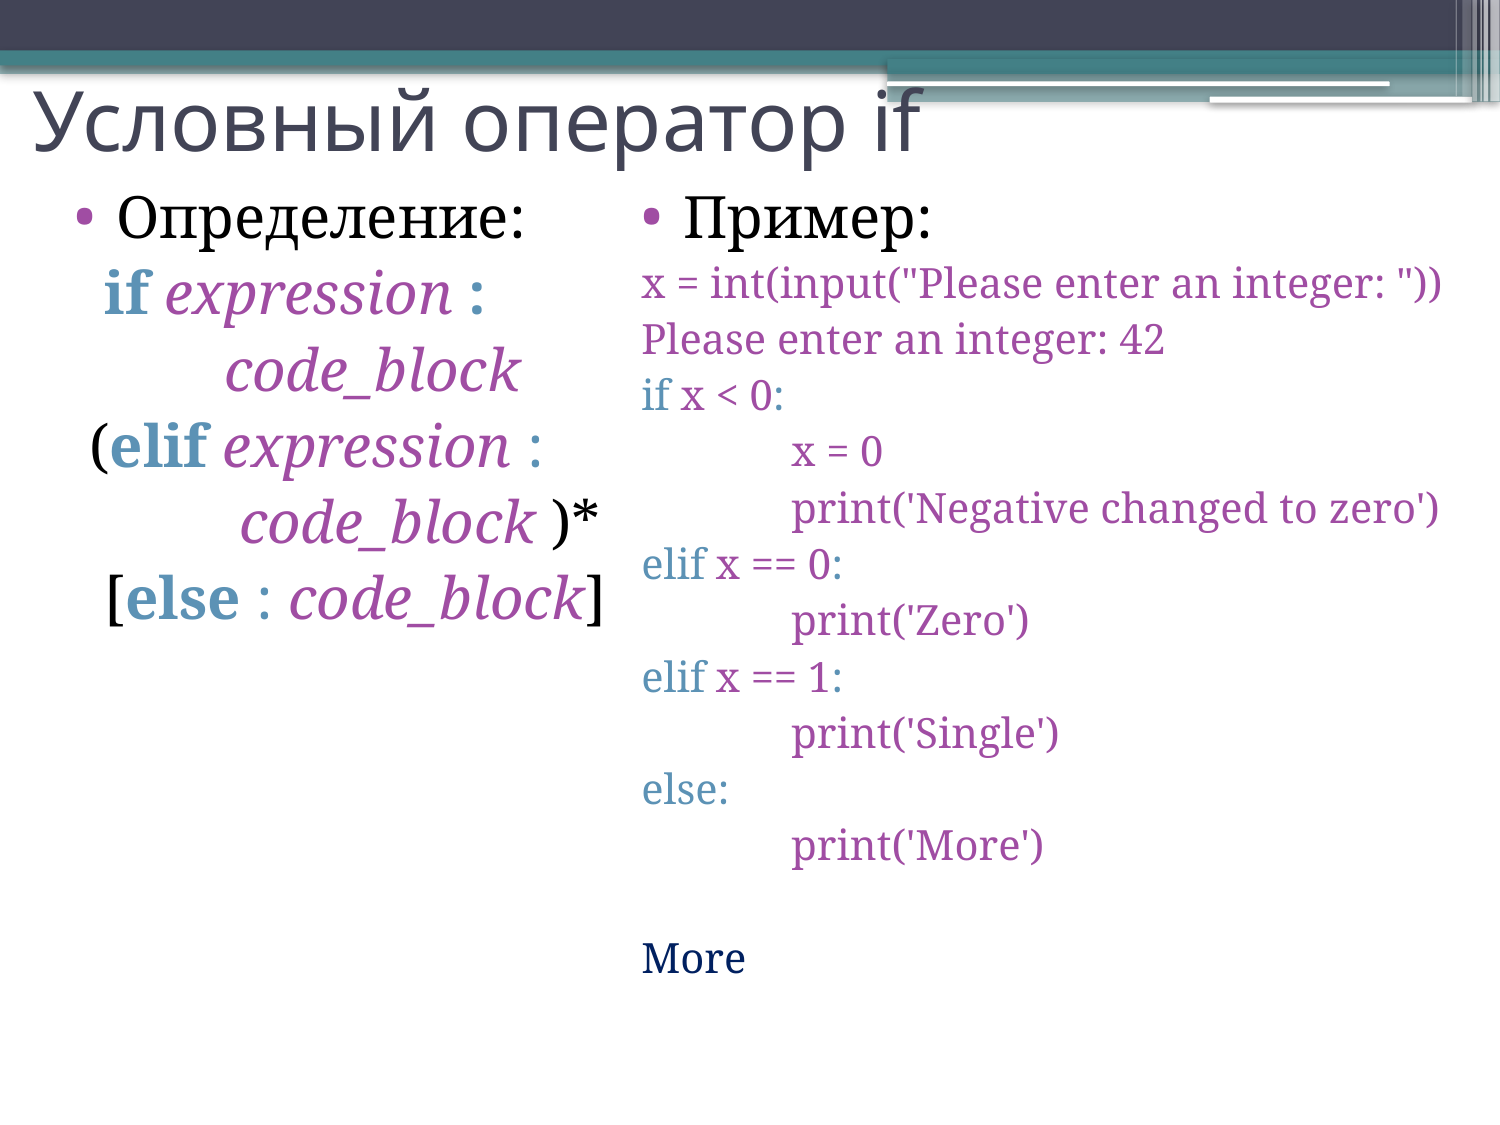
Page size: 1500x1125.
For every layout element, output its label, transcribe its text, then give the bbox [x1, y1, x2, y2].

list Определение: if expression : code_block (elif expression : code_block )* [else : code_block] [41, 172, 608, 729]
title Условный оператор if [17, 30, 1368, 207]
text_box Пример: x = int(input("Please enter an integer: ")) Please enter an integer: 42 if x < 0: x = 0 print('Negative changed to zero') elif x == 0: print('Zero') elif x == 1: print('Single') else: print('More') More [608, 172, 1483, 1094]
